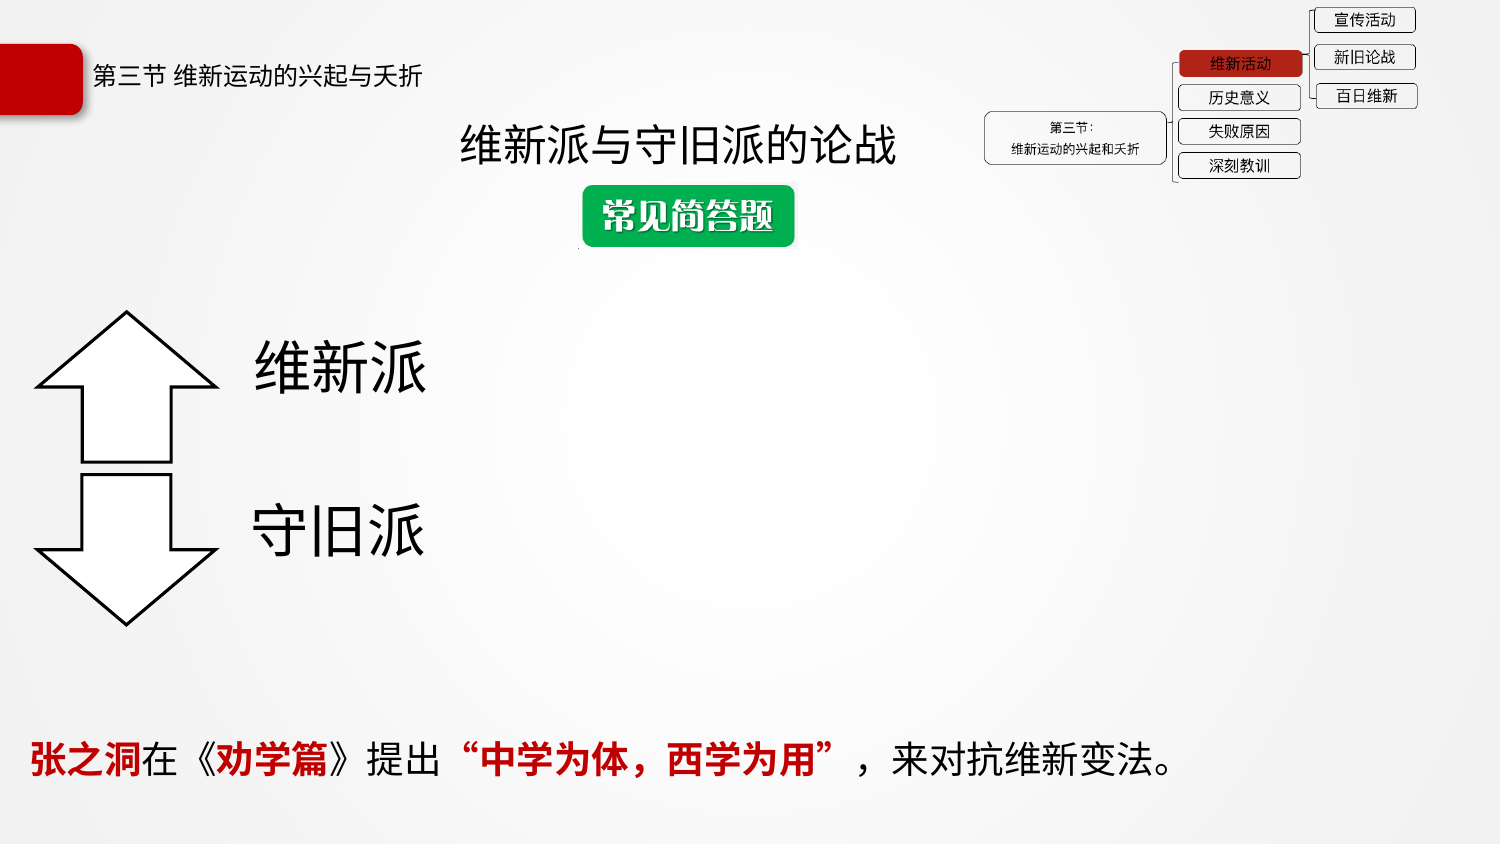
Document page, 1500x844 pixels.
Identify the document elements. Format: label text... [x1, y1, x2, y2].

text_box 第三节 维新运动的兴起与夭折 [81, 43, 445, 111]
text_box 维新派与守旧派的论战 [444, 110, 967, 178]
text_box [0, 43, 83, 116]
picture [0, 0, 1500, 844]
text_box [37, 311, 577, 625]
text_box 张之洞在《劝学篇》提出“中学为体，西学为用”，来对抗维新变法。 [14, 728, 1321, 789]
